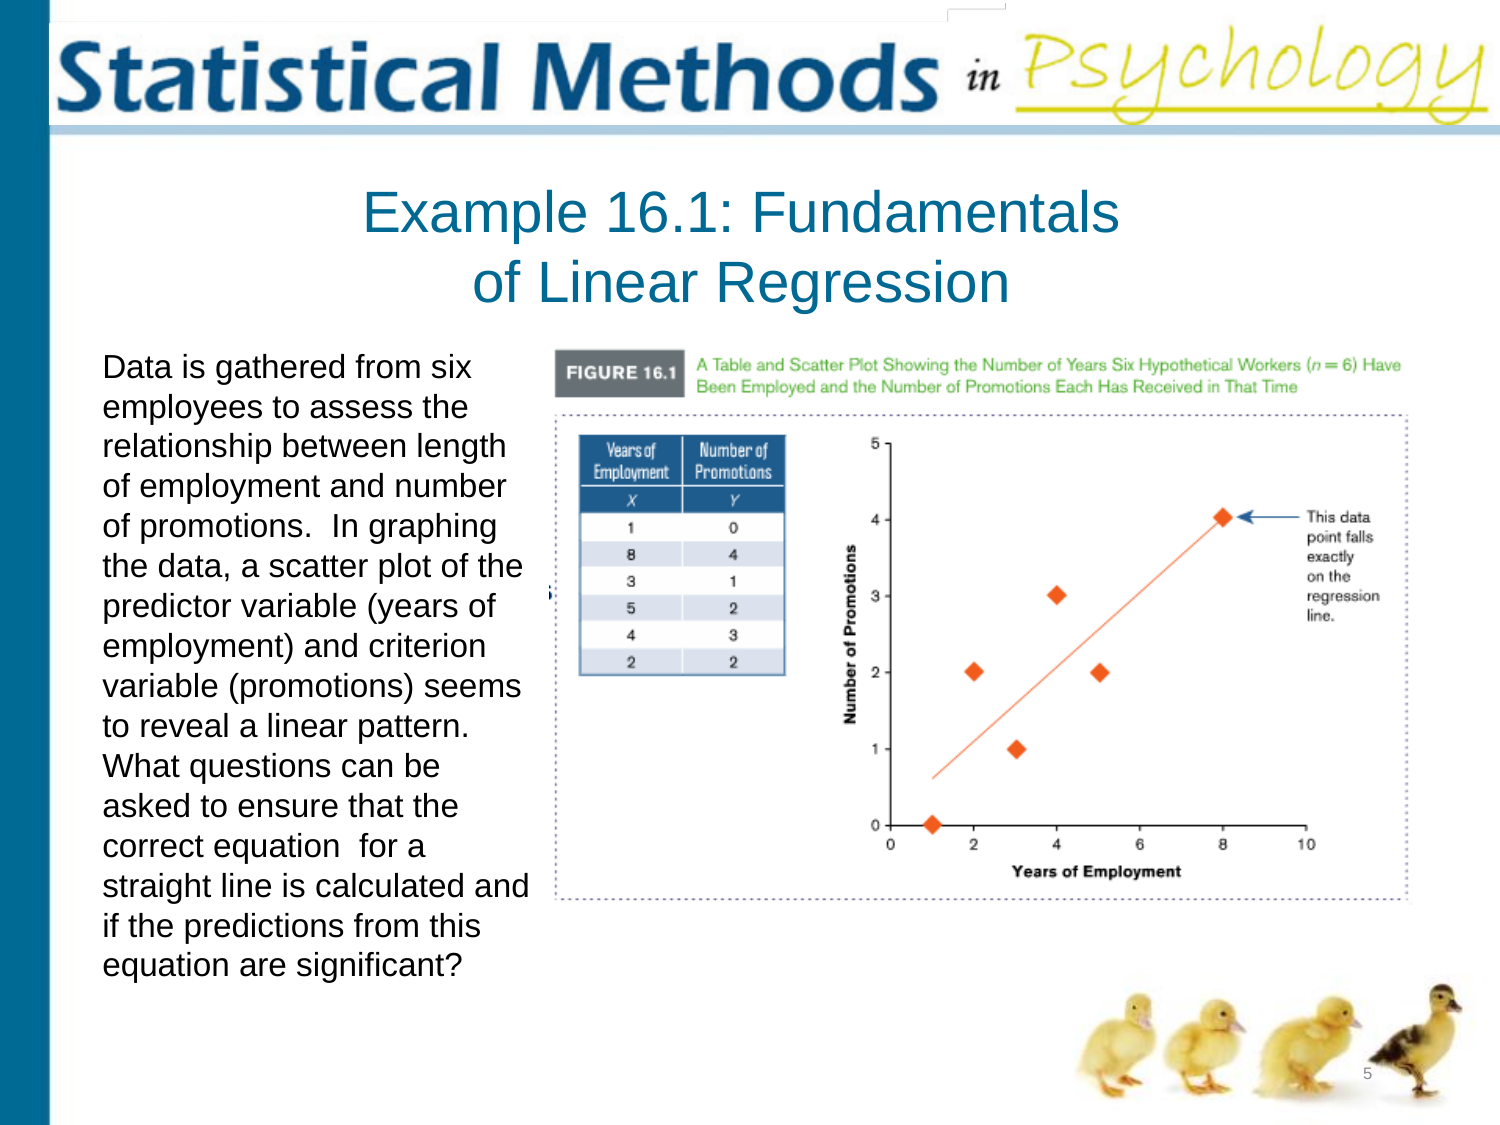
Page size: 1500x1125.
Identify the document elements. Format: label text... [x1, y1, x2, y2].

text_box Data is gathered from six employees to assess the relationship between length of employment and number of promotions. In graphing the data, a scatter plot of the predictor variable (years of employment) and criterion variable (promotions) seems to reveal a linear pattern. What questions can be asked to ensure that the correct equation for a straight line is calculated and if the predictions from this equation are significant? [87, 337, 550, 991]
title Example 16.1: Fundamentals of Linear Regression [75, 174, 1425, 313]
picture [48, 0, 1500, 1125]
slide_number 5 [1325, 1042, 1388, 1103]
